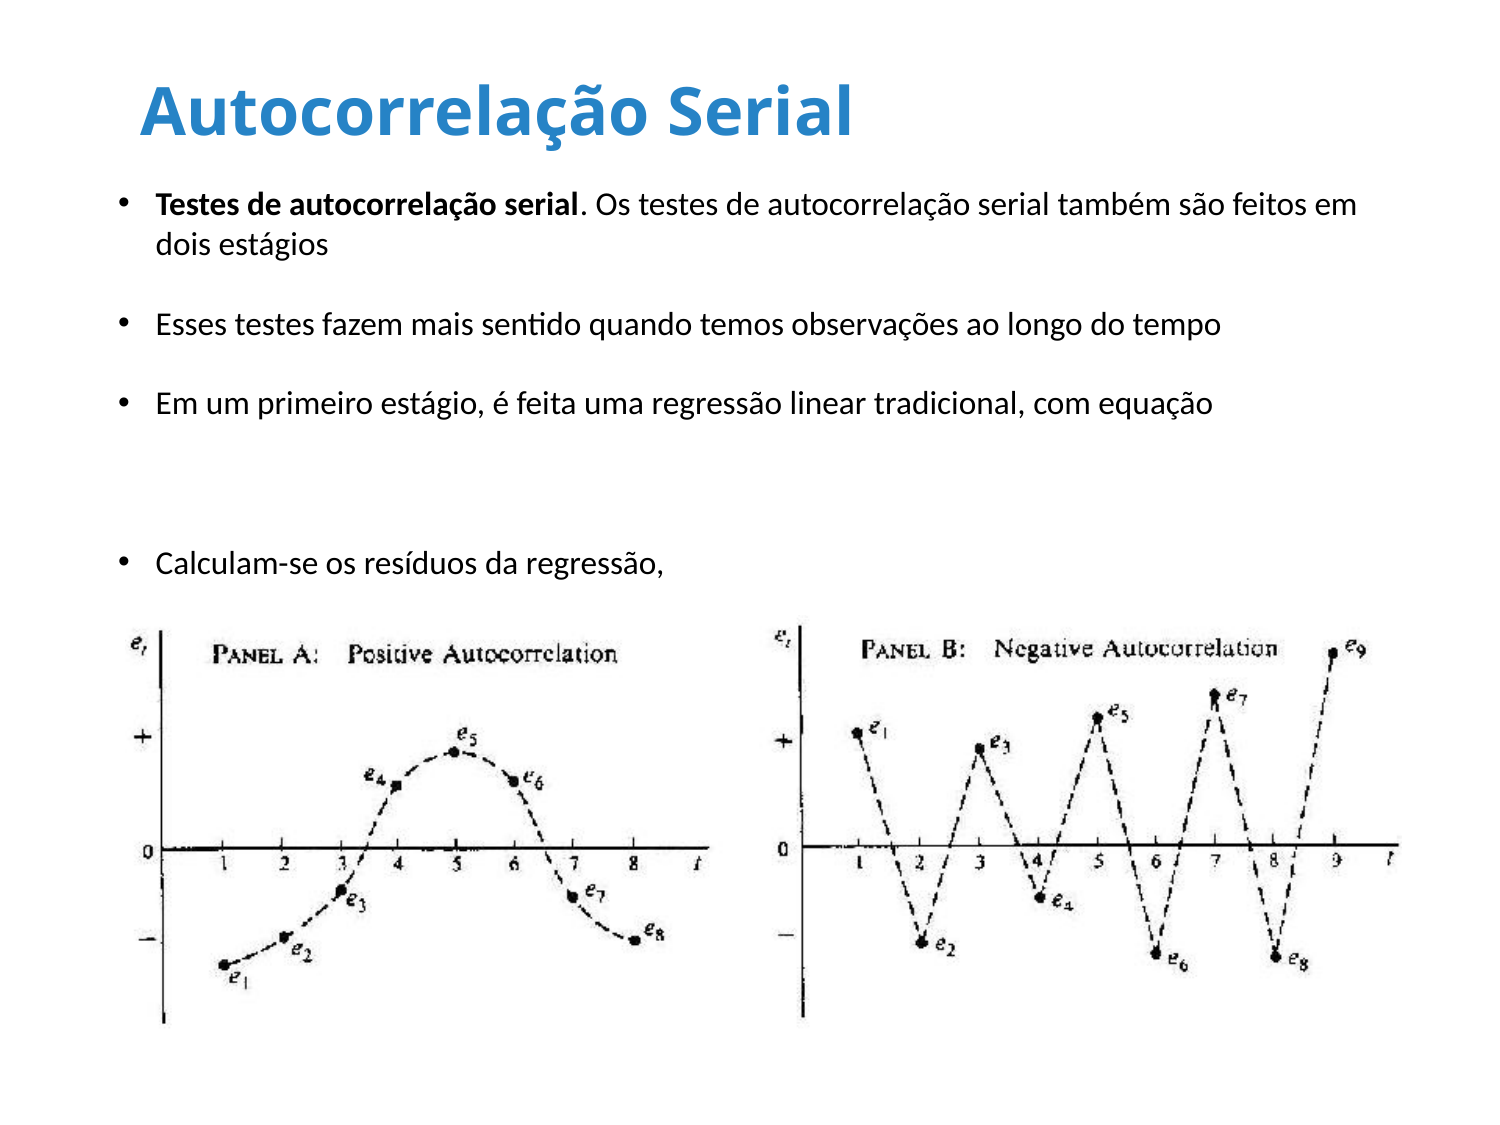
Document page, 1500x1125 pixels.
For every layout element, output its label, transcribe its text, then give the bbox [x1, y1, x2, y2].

picture [124, 615, 1402, 1038]
title Autocorrelação Serial [125, 75, 1096, 152]
